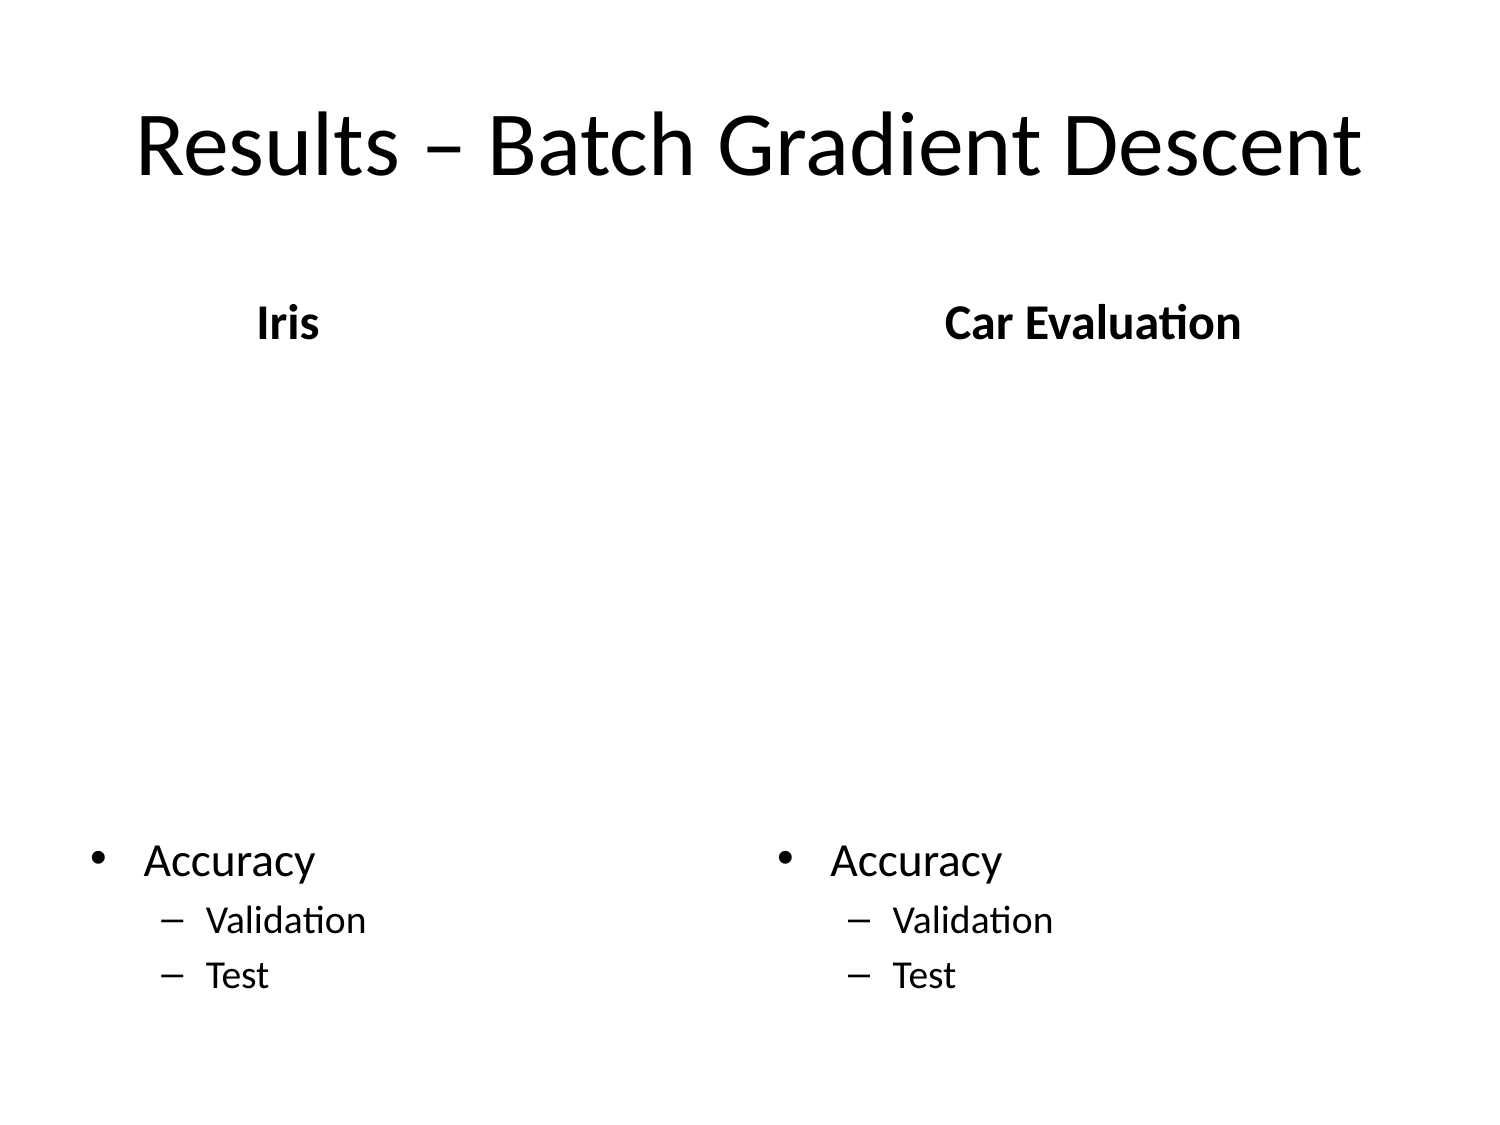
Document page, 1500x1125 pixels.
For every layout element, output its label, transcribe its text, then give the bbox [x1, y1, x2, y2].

title Results – Batch Gradient Descent [75, 45, 1425, 233]
list Accuracy Validation Test [761, 356, 1425, 1005]
list Accuracy Validation Test [75, 356, 738, 1005]
list Car Evaluation [761, 251, 1425, 356]
list Iris [75, 251, 738, 356]
